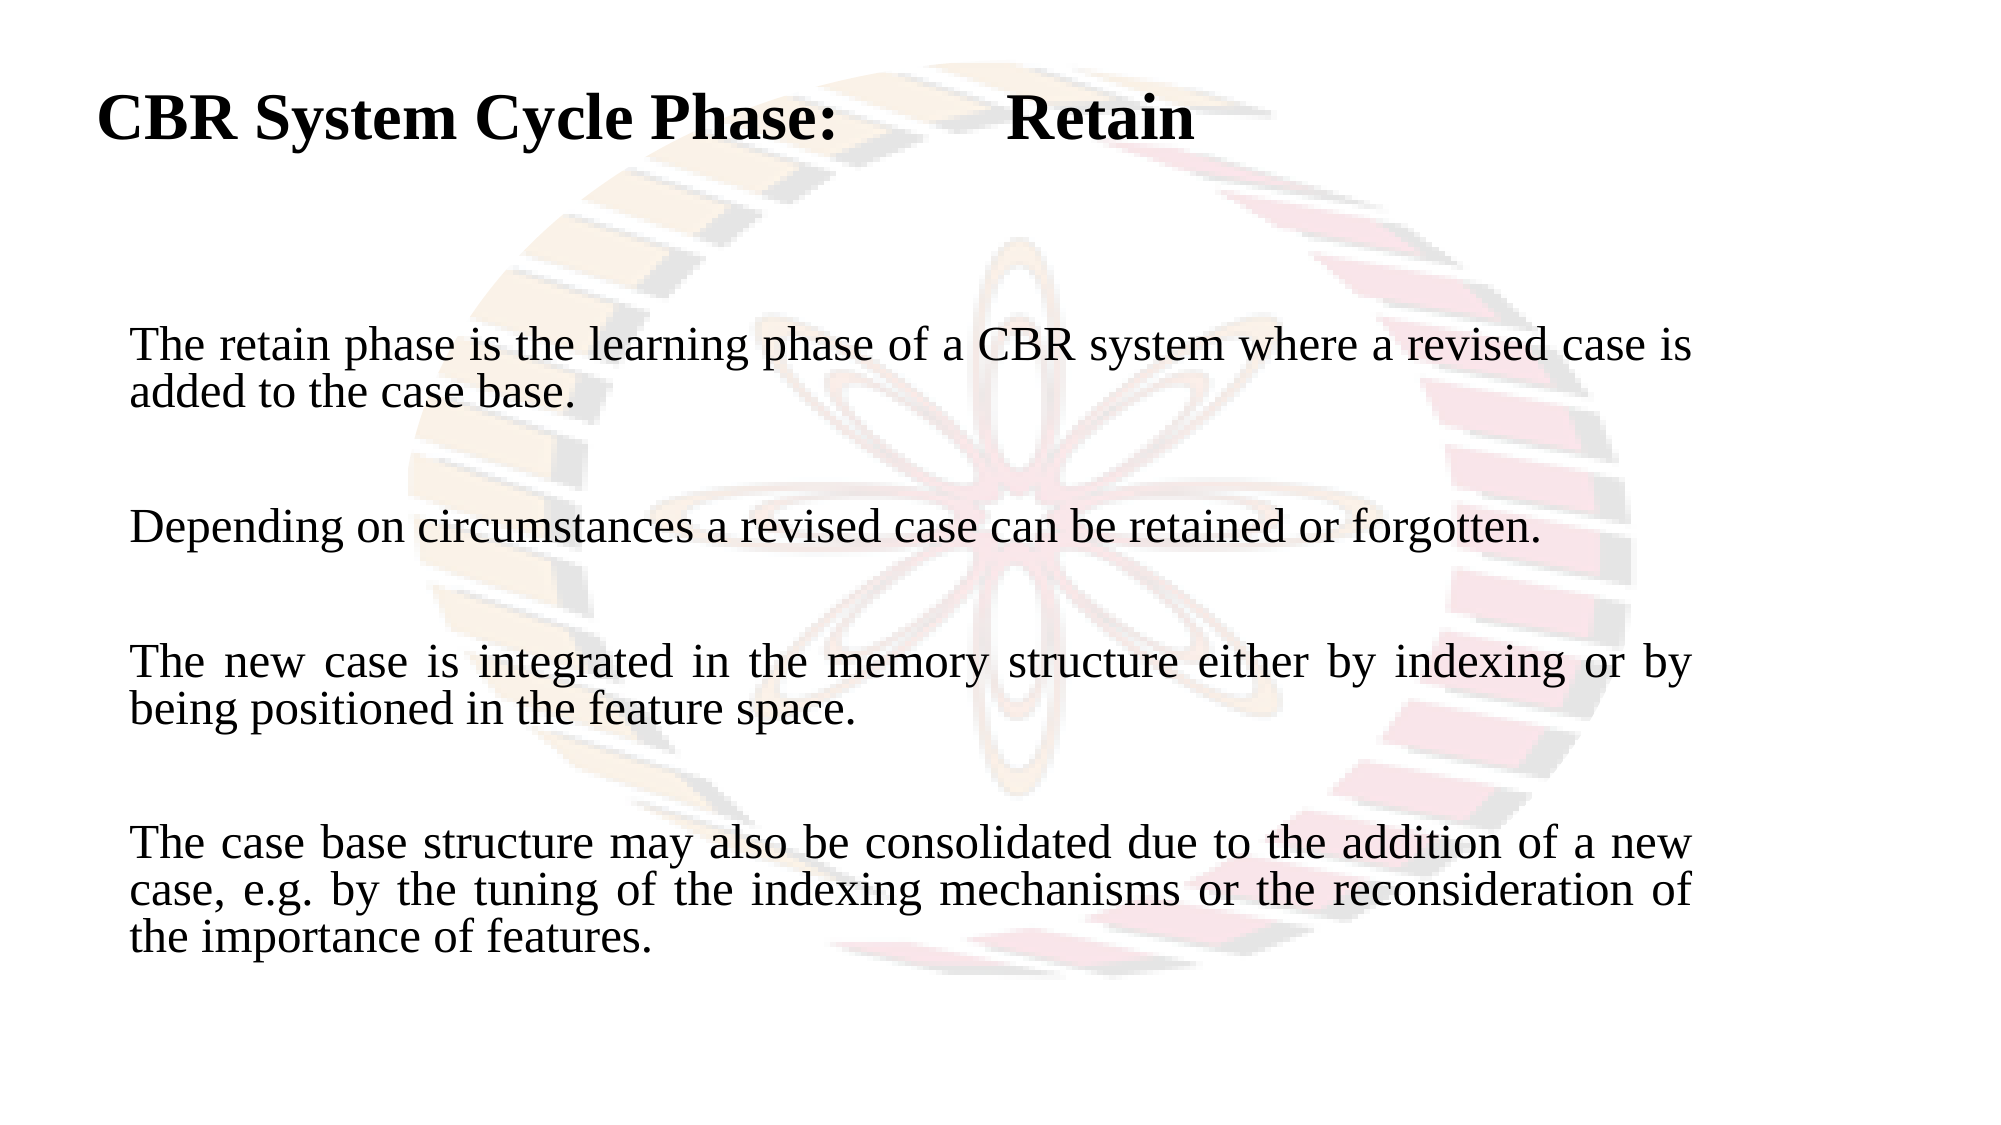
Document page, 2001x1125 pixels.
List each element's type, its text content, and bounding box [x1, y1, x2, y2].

list The retain phase is the learning phase of a CBR system where a revised case is added to the case base. Depending on circumstances a revised case can be retained or forgotten. The new case is integrated in the memory structure either by indexing or by being positioned in the feature space. The case base structure may also be consolidated due to the addition of a new case, e.g. by the tuning of the indexing mechanisms or the reconsideration of the importance of features. [114, 236, 1709, 971]
text_box CBR System Cycle Phase: Retain [81, 65, 1500, 160]
